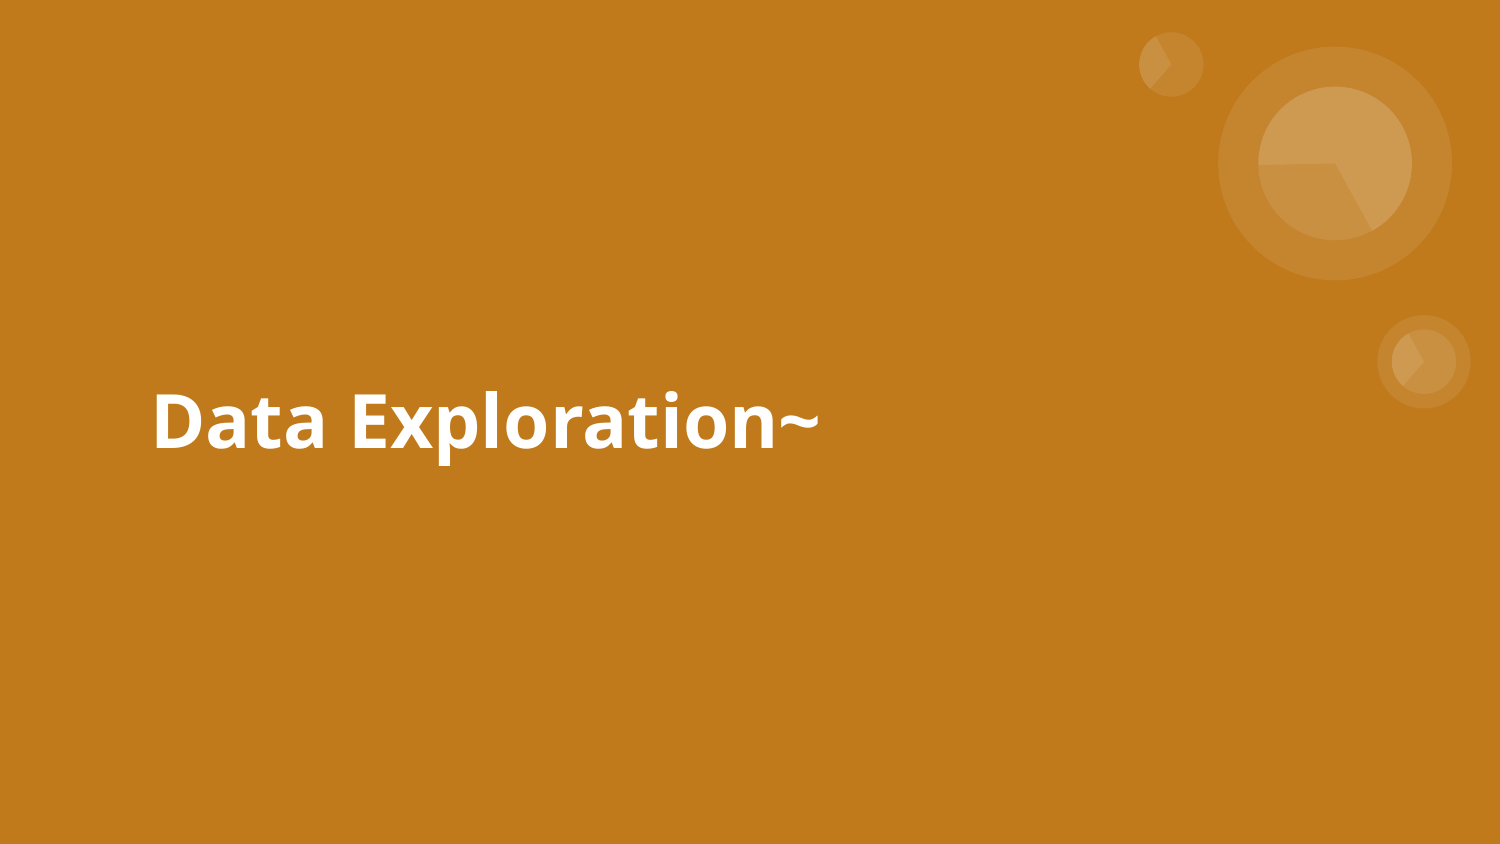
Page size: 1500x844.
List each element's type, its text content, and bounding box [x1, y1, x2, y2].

title Data Exploration~ [135, 125, 1097, 712]
